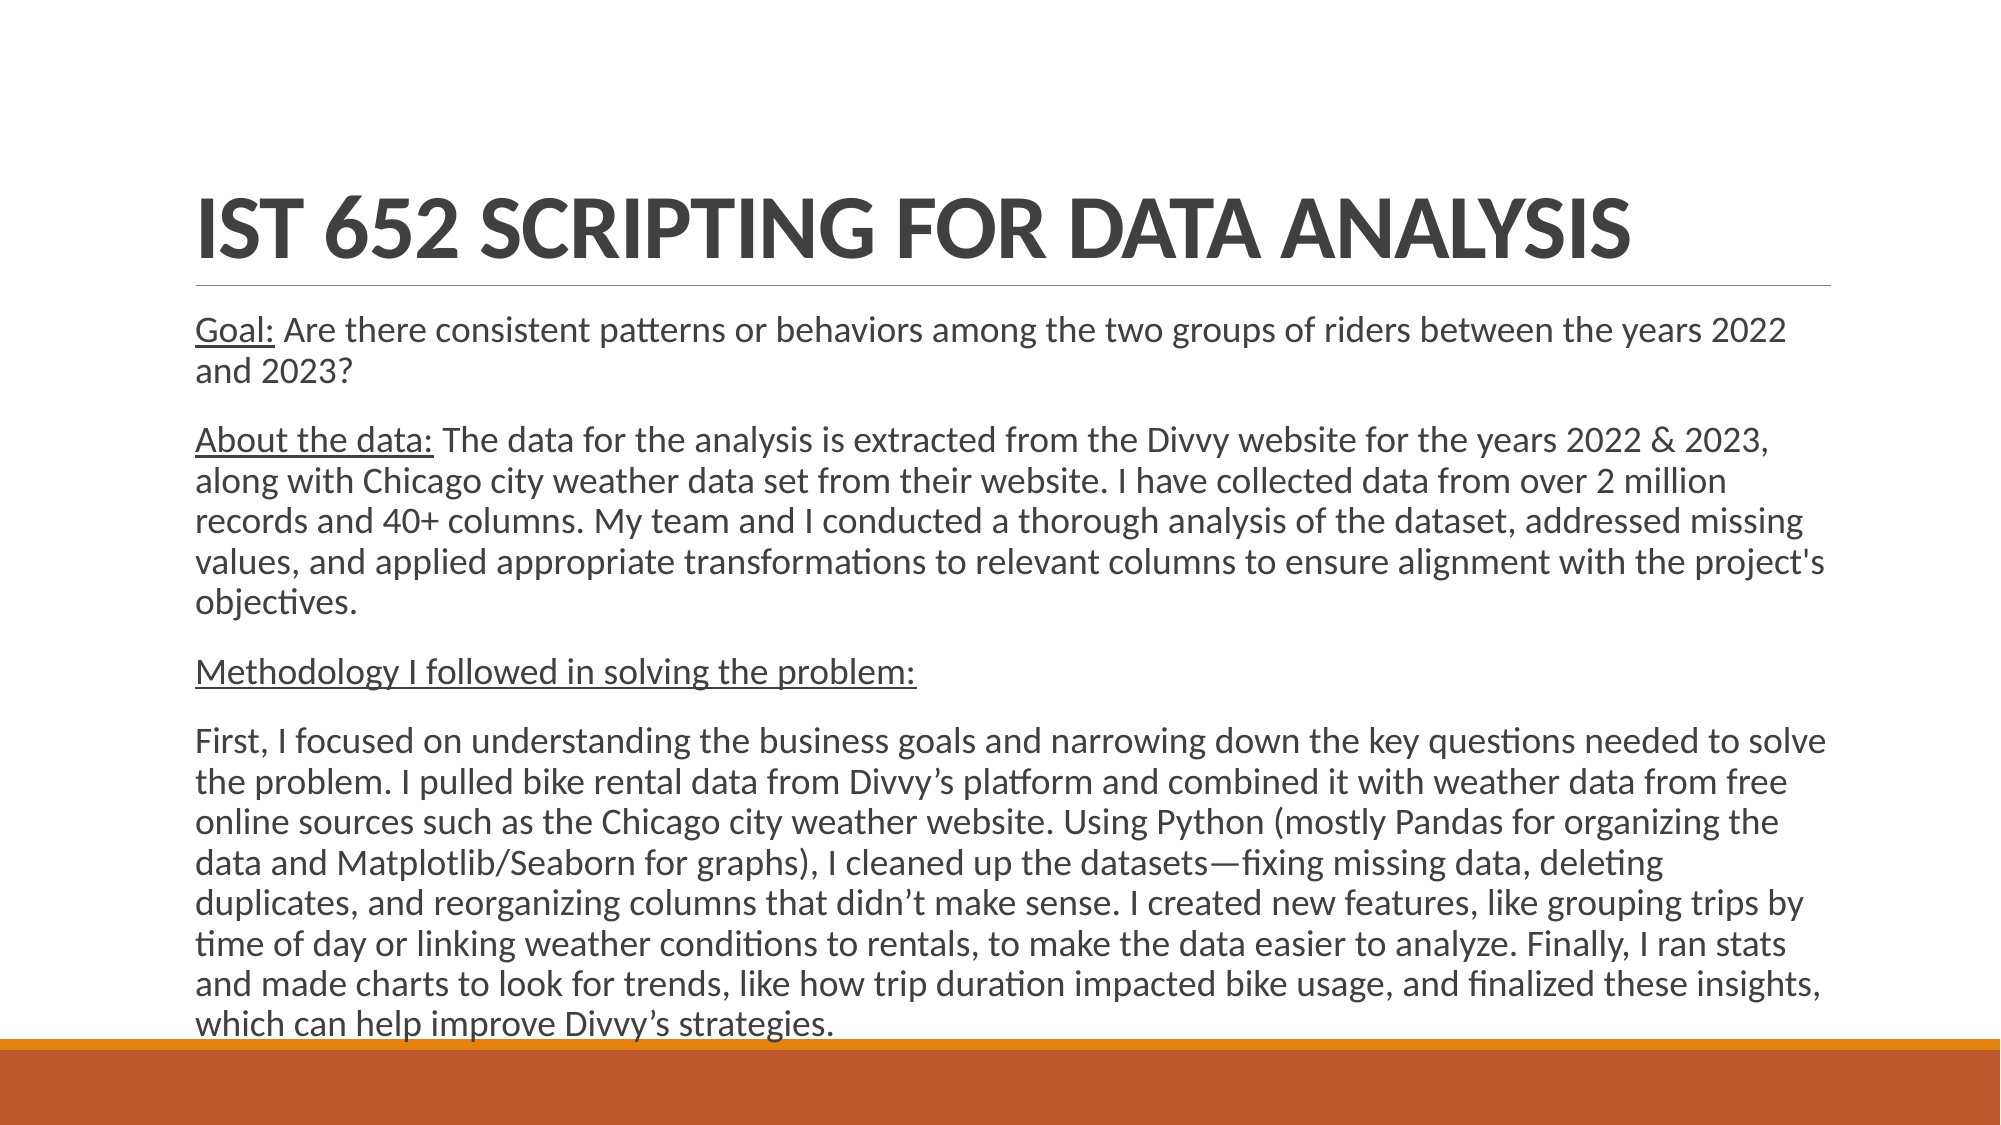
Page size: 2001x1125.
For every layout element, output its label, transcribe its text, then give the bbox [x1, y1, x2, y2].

title IST 652 SCRIPTING FOR DATA ANALYSIS [180, 47, 1830, 285]
list Goal: Are there consistent patterns or behaviors among the two groups of riders between the years 2022 and 2023? About the data: The data for the analysis is extracted from the Divvy website for the years 2022 & 2023, along with Chicago city weather data set from their website. I have collected data from over 2 million records and 40+ columns. My team and I conducted a thorough analysis of the dataset, addressed missing values, and applied appropriate transformations to relevant columns to ensure alignment with the project's objectives. Methodology I followed in solving the problem: First, I focused on understanding the business goals and narrowing down the key questions needed to solve the problem. I pulled bike rental data from Divvy’s platform and combined it with weather data from free online sources such as the Chicago city weather website. Using Python (mostly Pandas for organizing the data and Matplotlib/Seaborn for graphs), I cleaned up the datasets—fixing missing data, deleting duplicates, and reorganizing columns that didn’t make sense. I created new features, like grouping trips by time of day or linking weather conditions to rentals, to make the data easier to analyze. Finally, I ran stats and made charts to look for trends, like how trip duration impacted bike usage, and finalized these insights, which can help improve Divvy’s strategies. [180, 302, 1830, 963]
